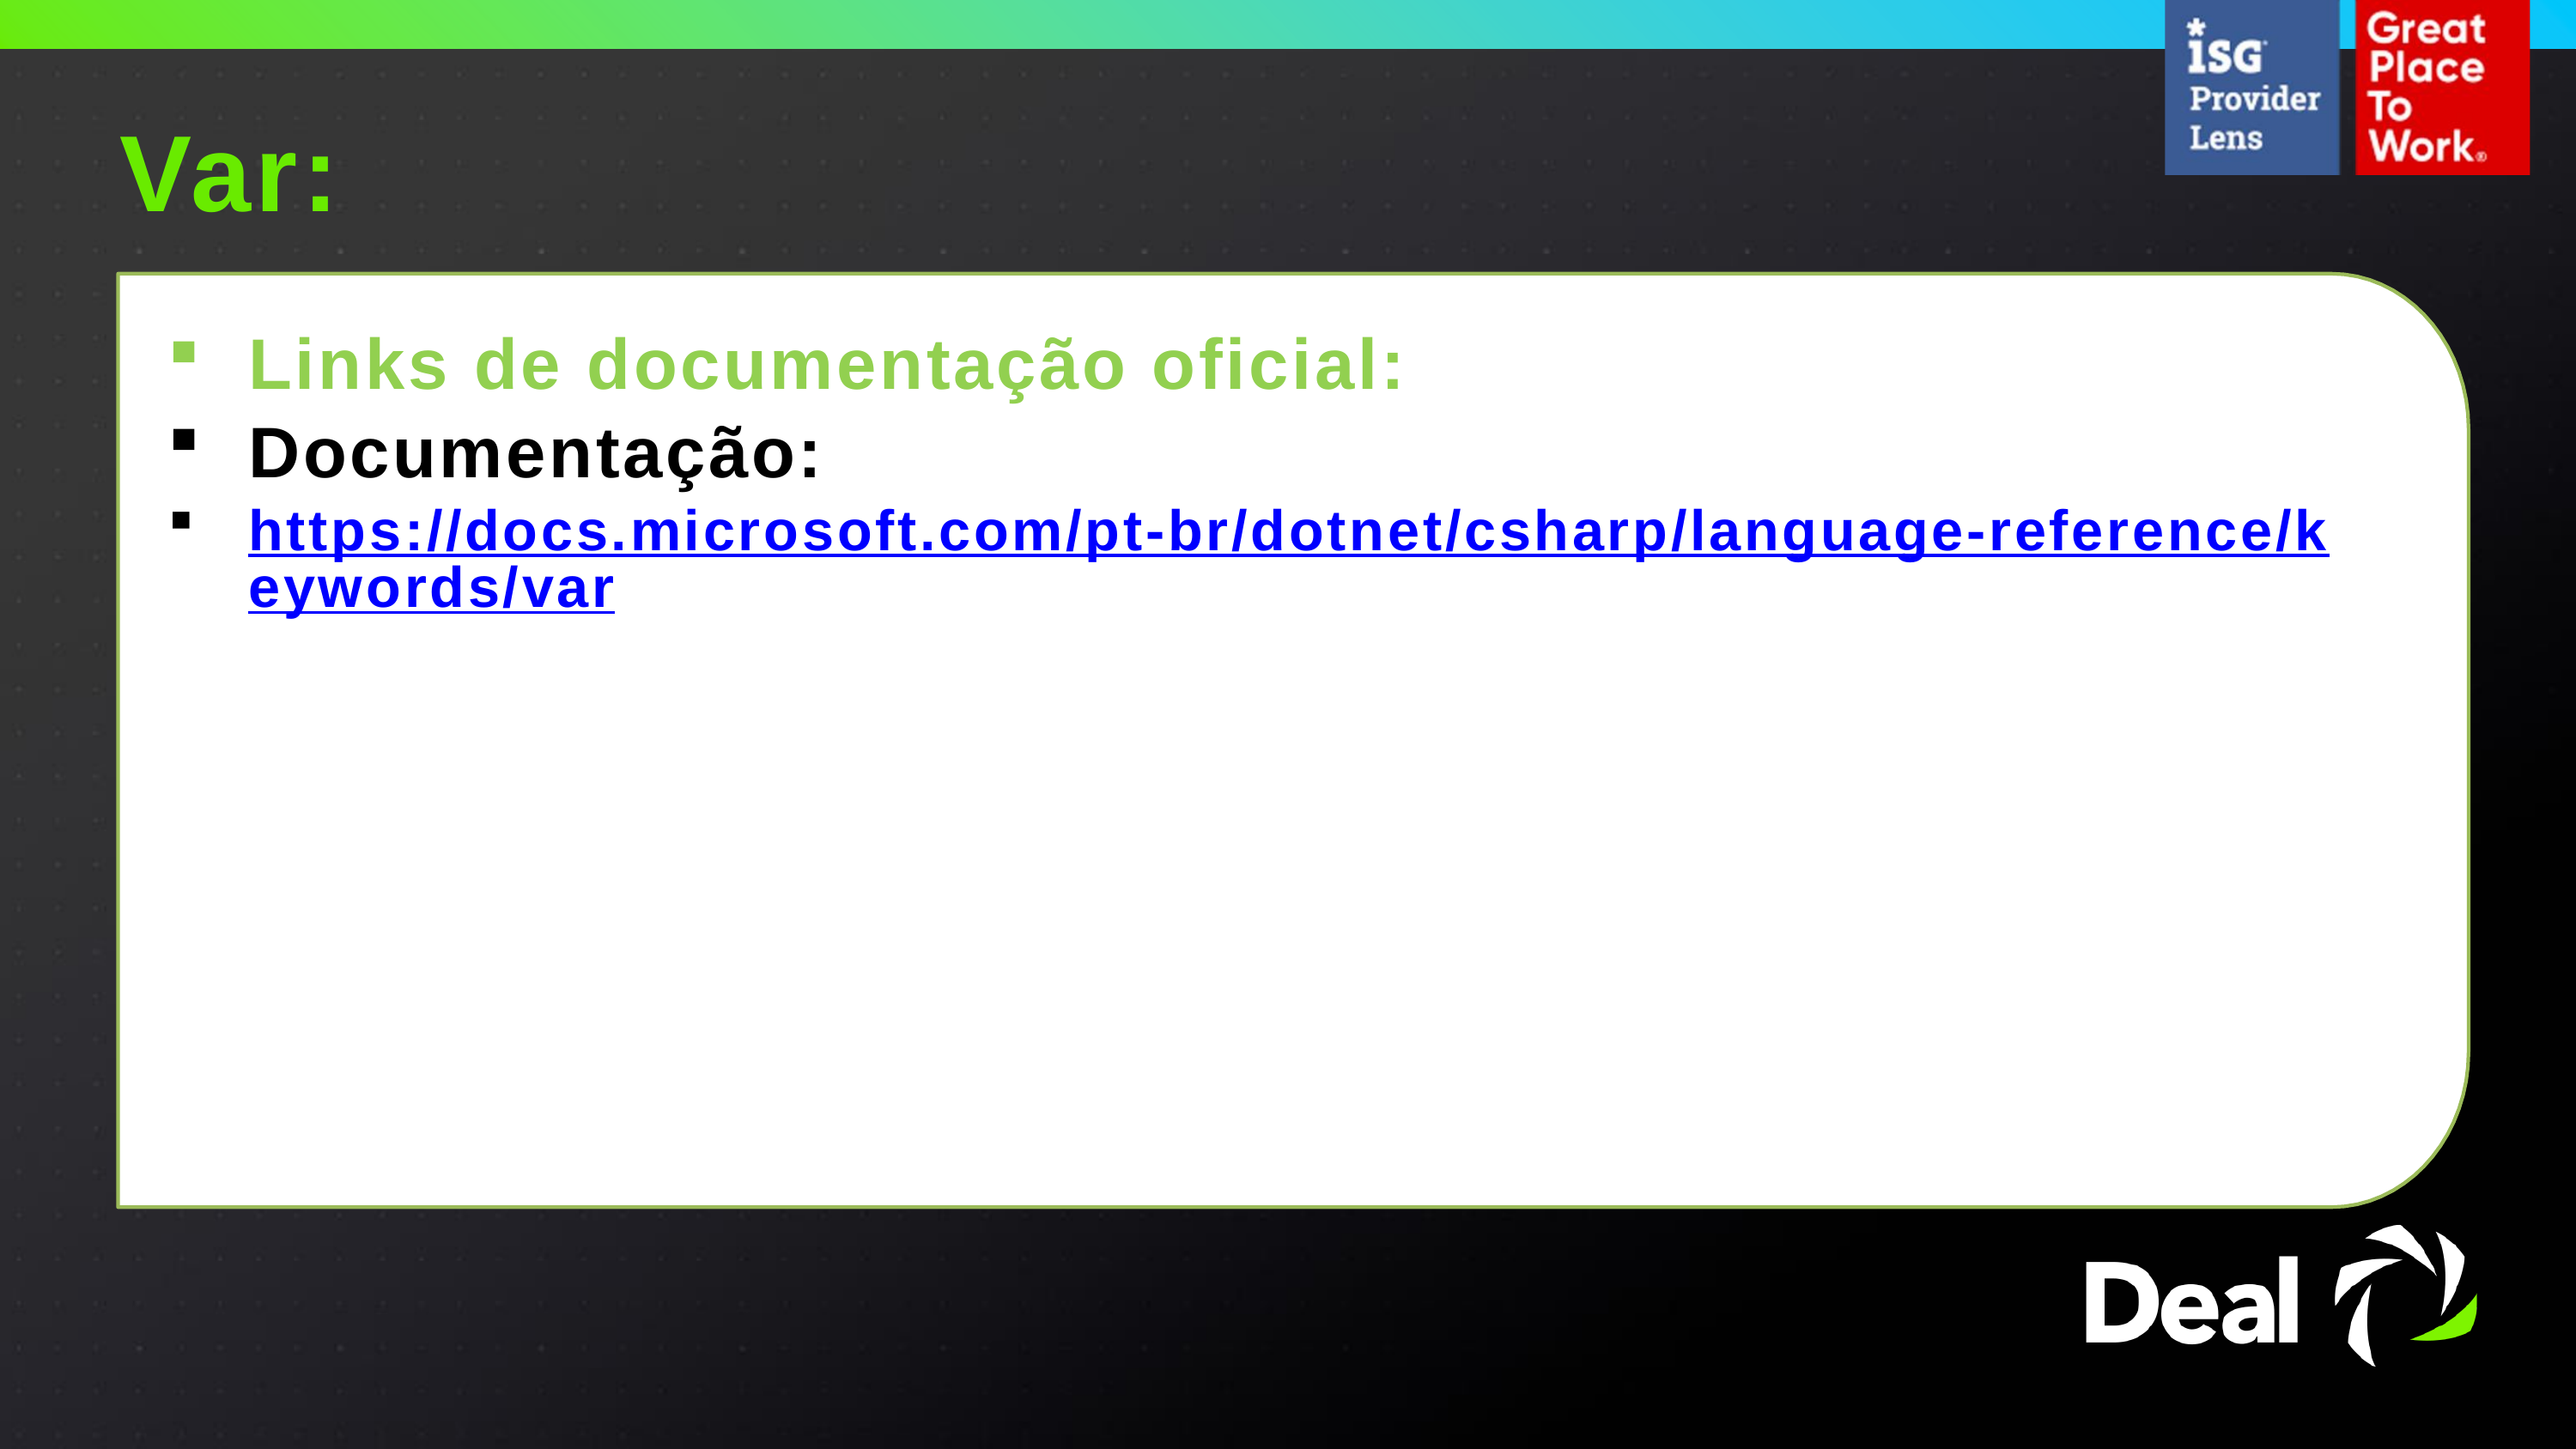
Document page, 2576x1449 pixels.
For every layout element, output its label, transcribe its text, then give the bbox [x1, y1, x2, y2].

text_box Var: [118, 101, 2050, 233]
picture [0, 0, 2576, 1449]
text_box [116, 271, 2471, 1210]
text_box Links de documentação oficial: Documentação: https://docs.microsoft.com/pt-br/dotnet/csharp/language-reference/keywords/var [166, 316, 2358, 562]
